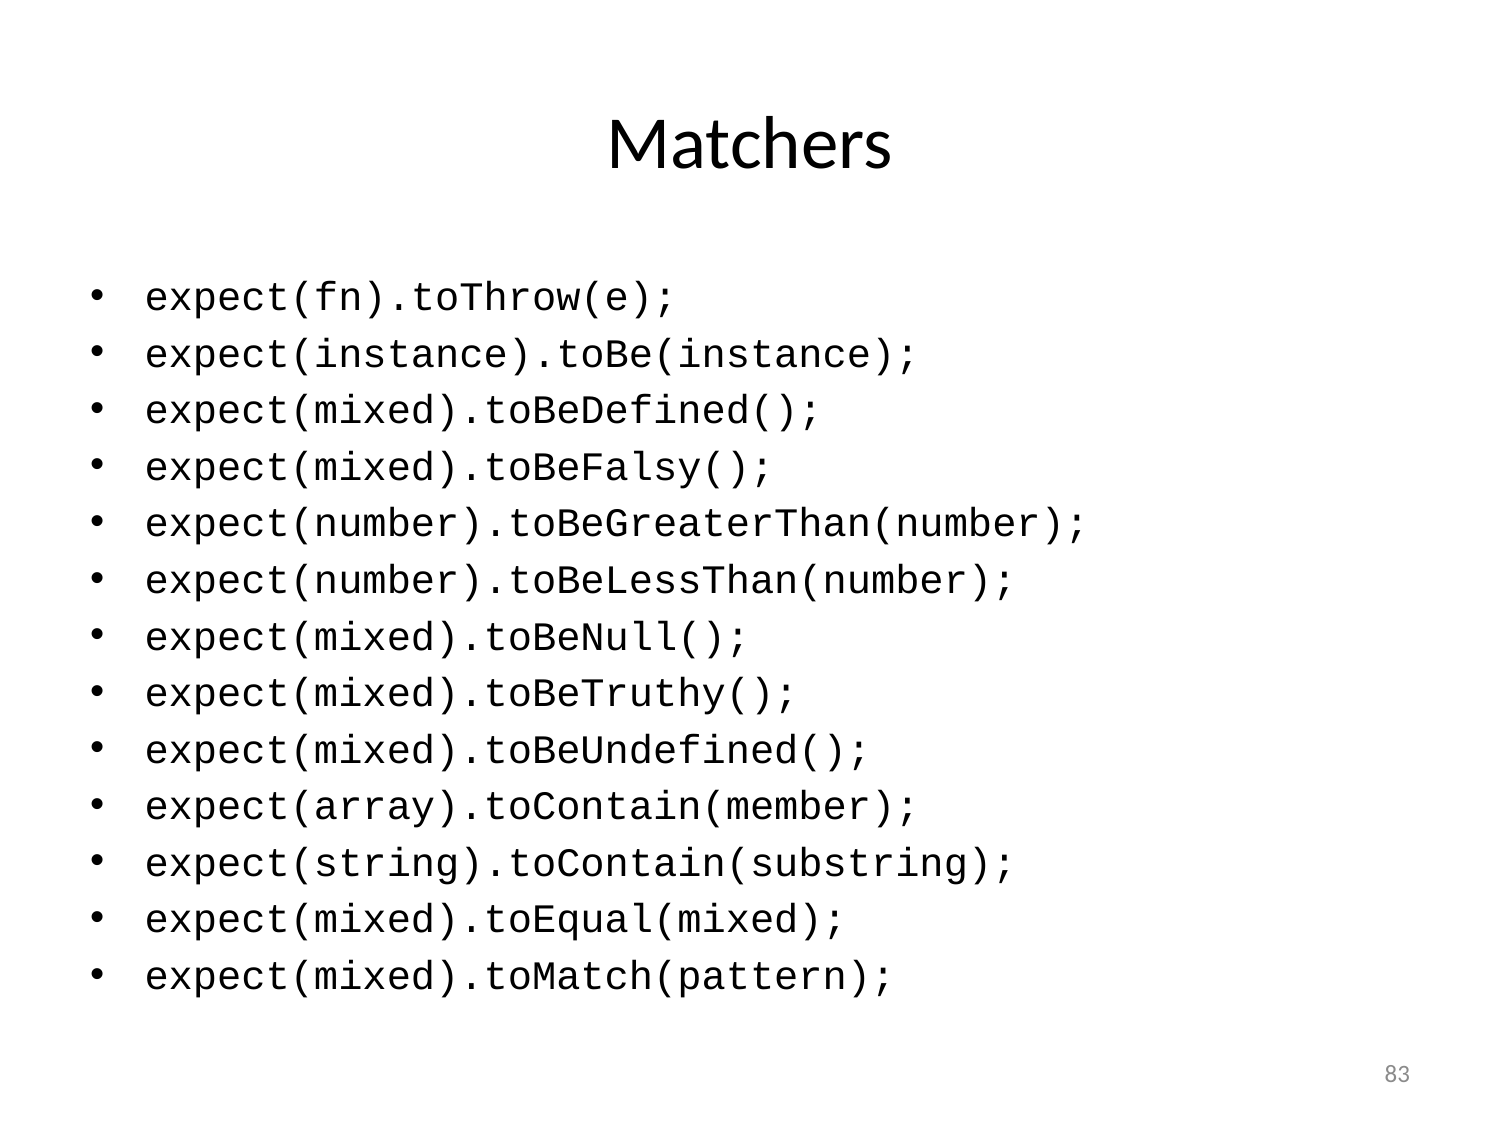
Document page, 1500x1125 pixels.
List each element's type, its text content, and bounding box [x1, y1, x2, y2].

title Matchers [75, 45, 1425, 233]
list expect(fn).toThrow(e); expect(instance).toBe(instance); expect(mixed).toBeDefined(); expect(mixed).toBeFalsy(); expect(number).toBeGreaterThan(number); expect(number).toBeLessThan(number); expect(mixed).toBeNull(); expect(mixed).toBeTruthy(); expect(mixed).toBeUndefined(); expect(array).toContain(member); expect(string).toContain(substring); expect(mixed).toEqual(mixed); expect(mixed).toMatch(pattern); [75, 262, 1425, 1005]
slide_number 83 [1074, 1042, 1425, 1103]
